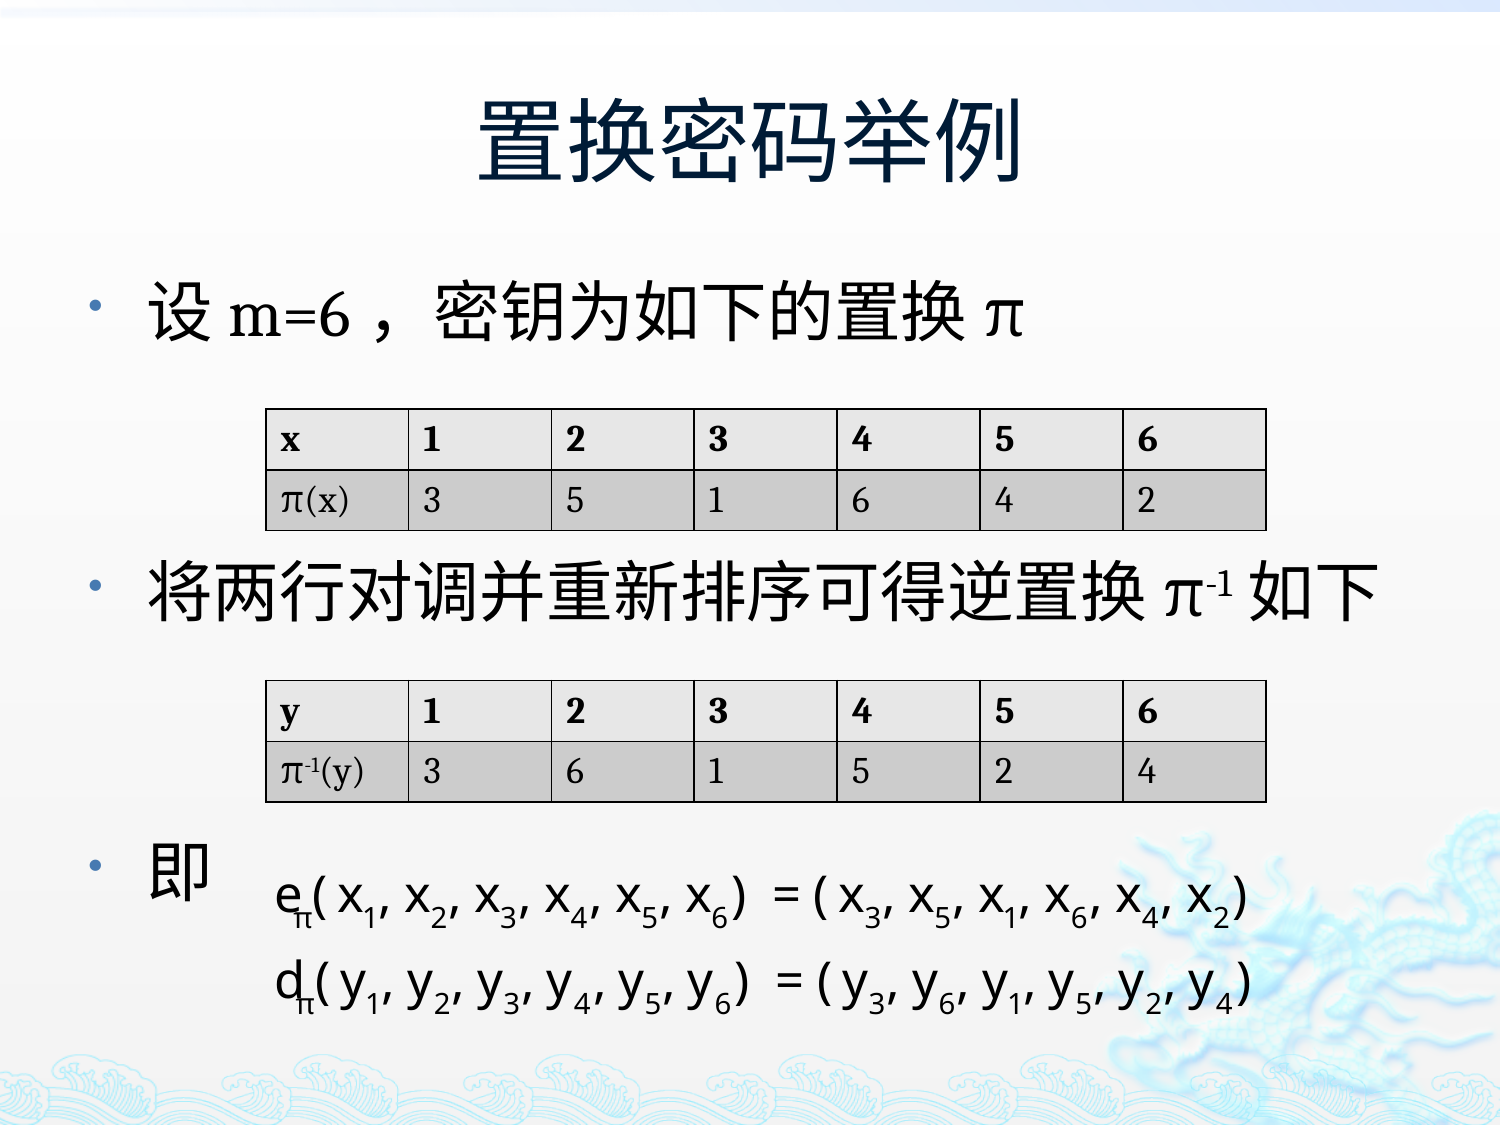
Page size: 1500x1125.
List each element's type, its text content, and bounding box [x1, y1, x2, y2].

table_cell 2 [1124, 471, 1265, 530]
table_header 6 [1124, 410, 1265, 469]
table_header 1 [409, 410, 551, 469]
table_cell 3 [409, 471, 551, 530]
table_header 6 [1124, 681, 1265, 741]
table_cell 4 [981, 471, 1122, 530]
table_cell 4 [1124, 742, 1265, 801]
table_cell 2 [981, 742, 1122, 801]
table_header 4 [838, 681, 979, 741]
table_cell 5 [552, 471, 693, 530]
table_header 1 [409, 681, 551, 741]
table_cell 5 [838, 742, 979, 801]
table_cell π-1(y) [267, 742, 408, 801]
table_header 5 [981, 410, 1122, 469]
table_header 3 [695, 681, 836, 741]
table_header 2 [552, 681, 693, 741]
table_cell 1 [695, 742, 836, 801]
table_cell π(x) [267, 471, 408, 530]
table_cell 6 [838, 471, 979, 530]
table_header 5 [981, 681, 1122, 741]
table_header 3 [695, 410, 836, 469]
table_header 4 [838, 410, 979, 469]
title 置换密码举例 [75, 45, 1425, 233]
list 设m=6，密钥为如下的置换π 将两行对调并重新排序可得逆置换π-1如下 即 [75, 262, 1425, 1005]
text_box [268, 857, 1264, 1028]
table_cell 1 [695, 471, 836, 530]
table_header y [267, 681, 408, 741]
table_header x [267, 410, 408, 469]
table_cell 6 [552, 742, 693, 801]
table_cell 3 [409, 742, 551, 801]
table_header 2 [552, 410, 693, 469]
